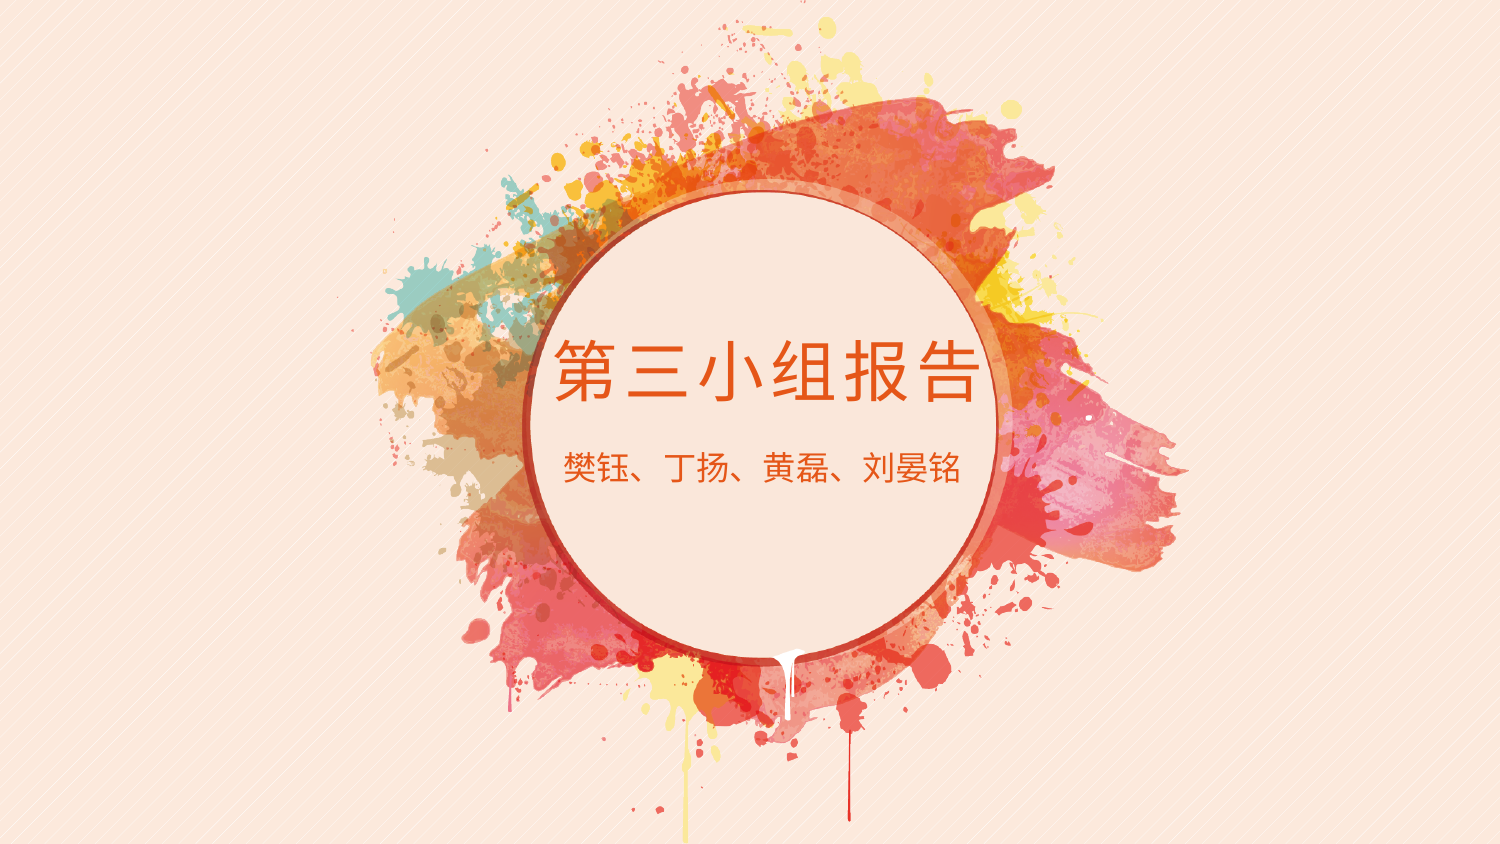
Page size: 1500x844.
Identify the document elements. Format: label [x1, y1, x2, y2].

picture [331, 0, 1211, 844]
